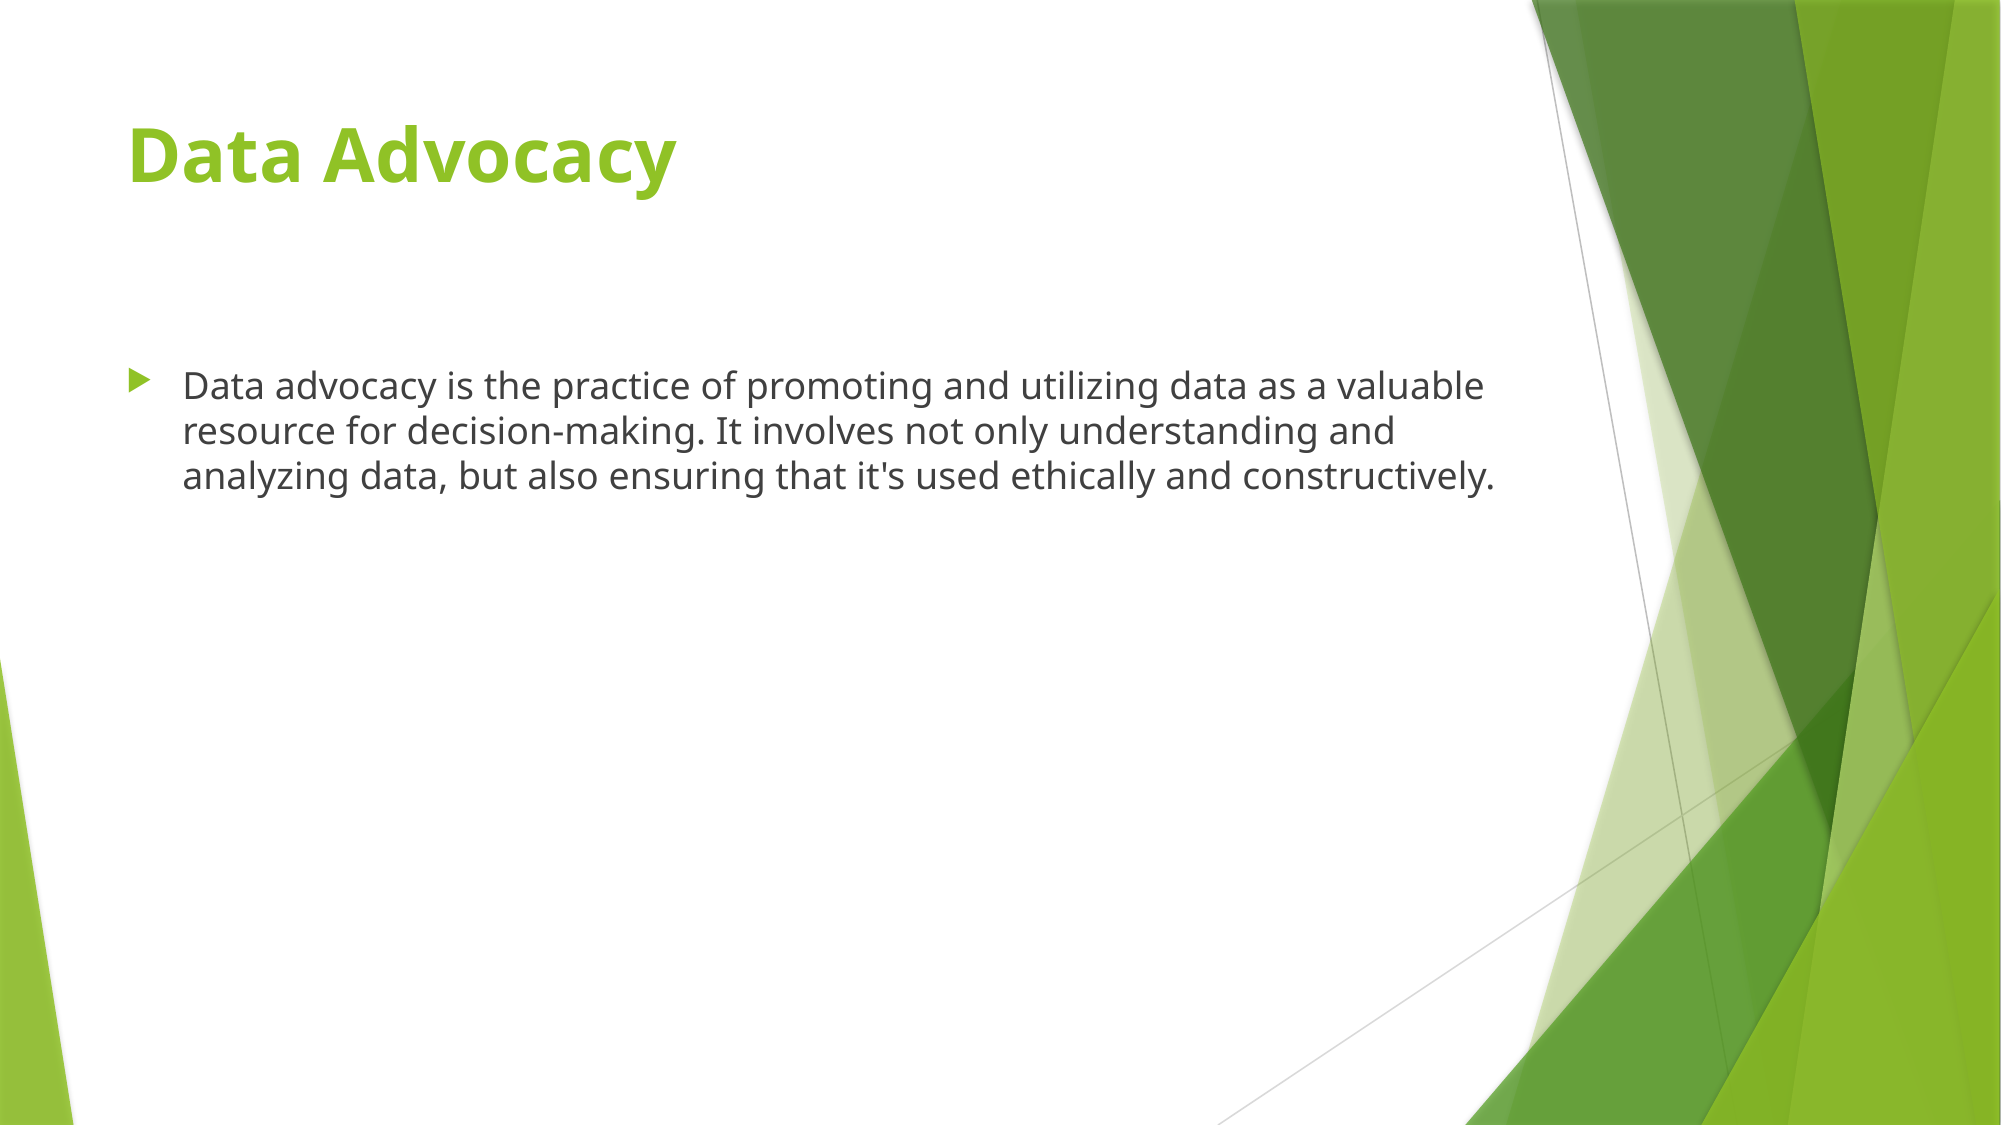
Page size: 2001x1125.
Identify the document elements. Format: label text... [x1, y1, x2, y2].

list Data advocacy is the practice of promoting and utilizing data as a valuable resource for decision-making. It involves not only understanding and analyzing data, but also ensuring that it's used ethically and constructively. [111, 354, 1522, 992]
title Data Advocacy [111, 99, 1522, 317]
